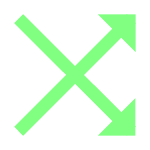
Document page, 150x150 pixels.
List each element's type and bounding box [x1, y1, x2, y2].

text_box [98, 14, 136, 24]
text_box [18, 18, 132, 132]
